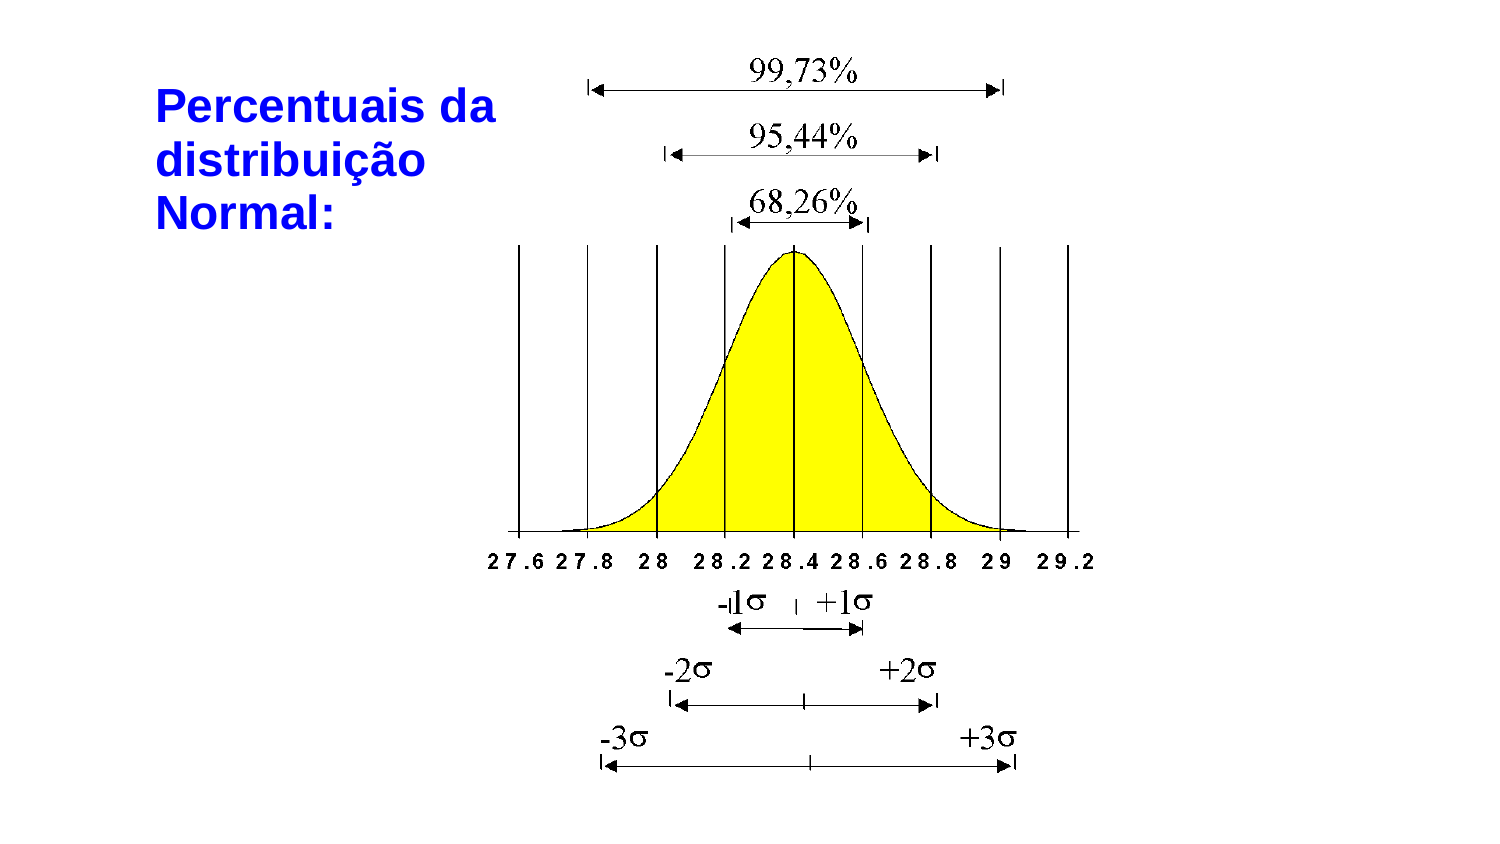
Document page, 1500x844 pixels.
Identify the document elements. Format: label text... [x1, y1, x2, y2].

list Percentuais da distribuição Normal: [142, 73, 364, 257]
picture [369, 46, 1176, 799]
